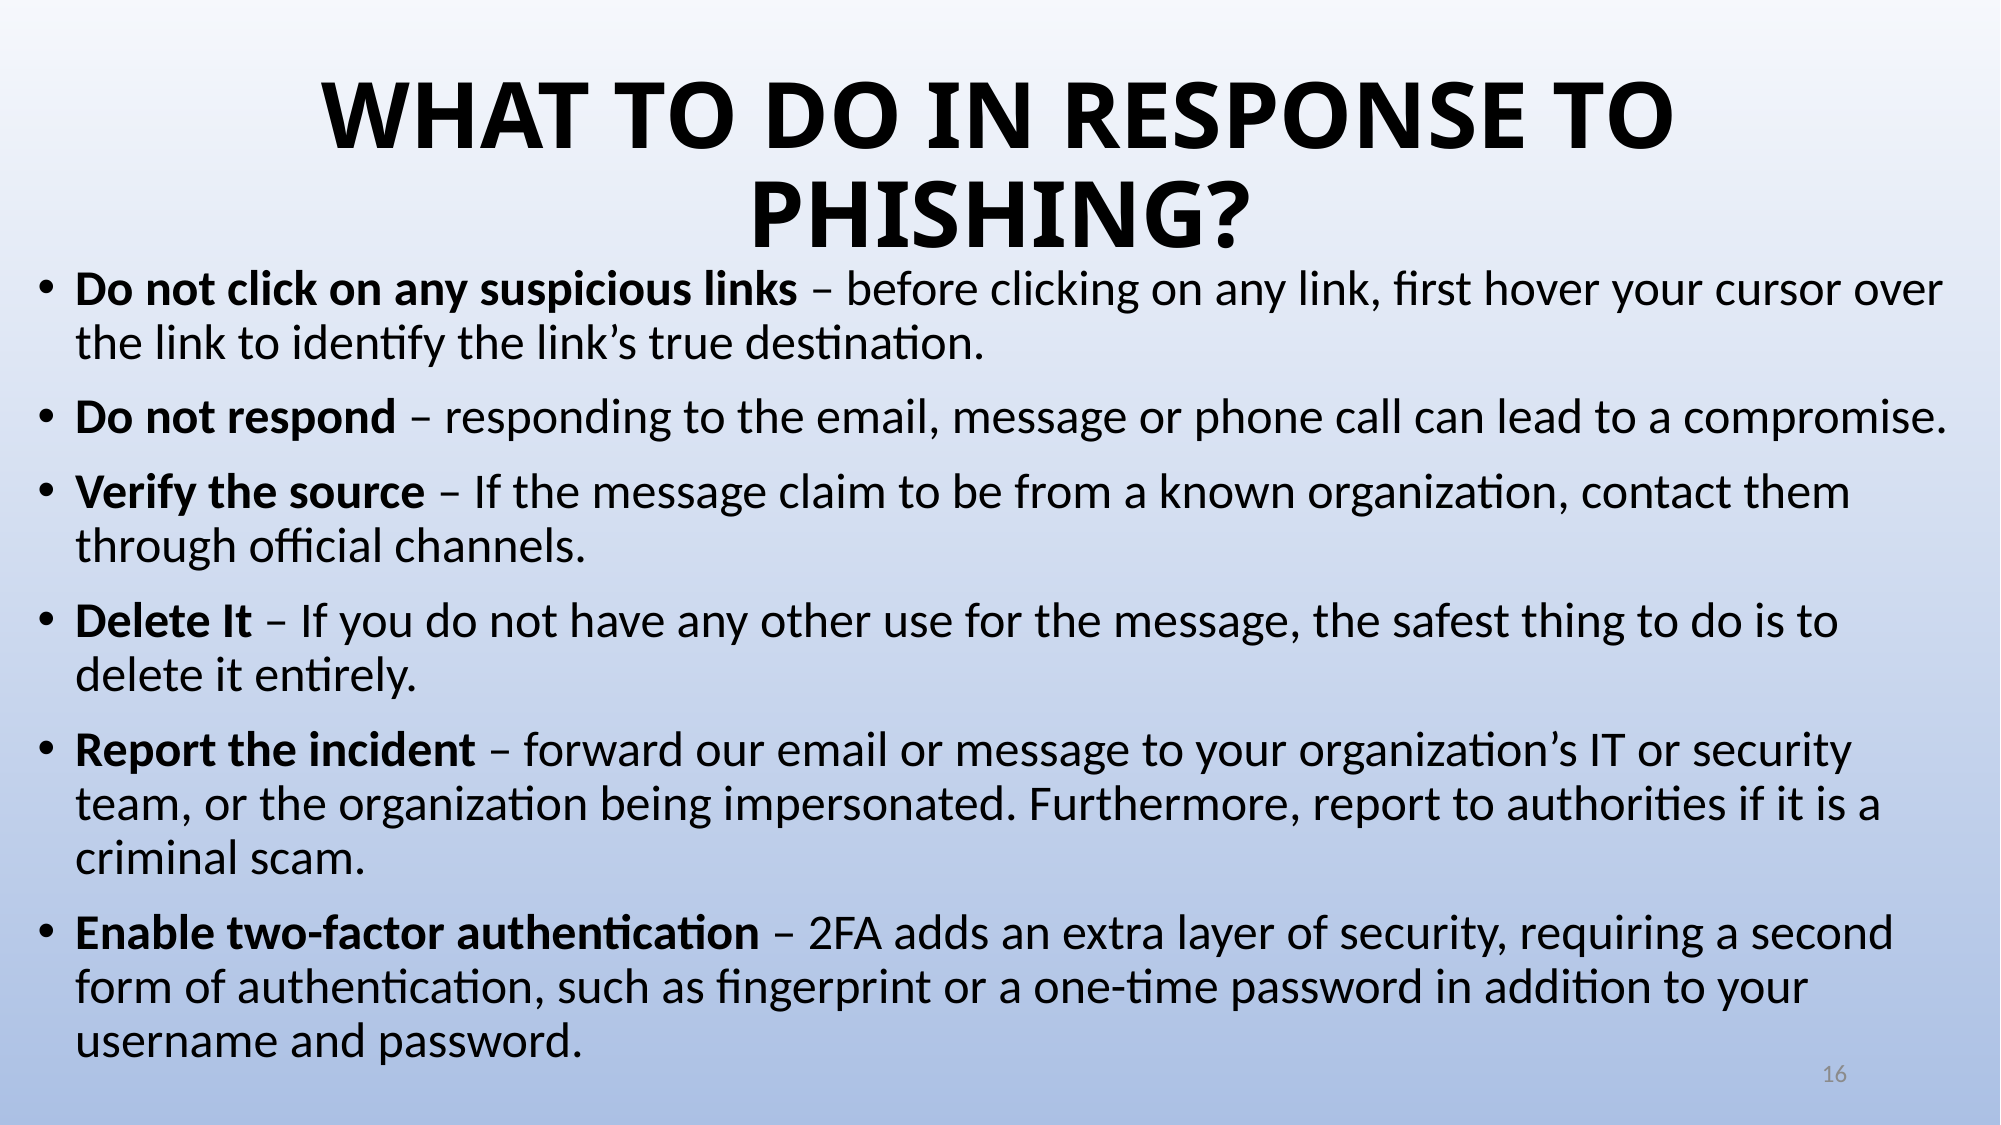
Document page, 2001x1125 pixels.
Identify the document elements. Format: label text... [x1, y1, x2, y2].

title WHAT TO DO IN RESPONSE TO PHISHING? [137, 59, 1863, 254]
slide_number 16 [1412, 1042, 1863, 1103]
list Do not click on any suspicious links – before clicking on any link, first hover your cursor over the link to identify the link’s true destination. Do not respond – responding to the email, message or phone call can lead to a compromise. Verify the source – If the message claim to be from a known organization, contact them through official channels. Delete It – If you do not have any other use for the message, the safest thing to do is to delete it entirely. Report the incident – forward our email or message to your organization’s IT or security team, or the organization being impersonated. Furthermore, report to authorities if it is a criminal scam. Enable two-factor authentication – 2FA adds an extra layer of security, requiring a second form of authentication, such as fingerprint or a one-time password in addition to your username and password. [22, 254, 1978, 1103]
